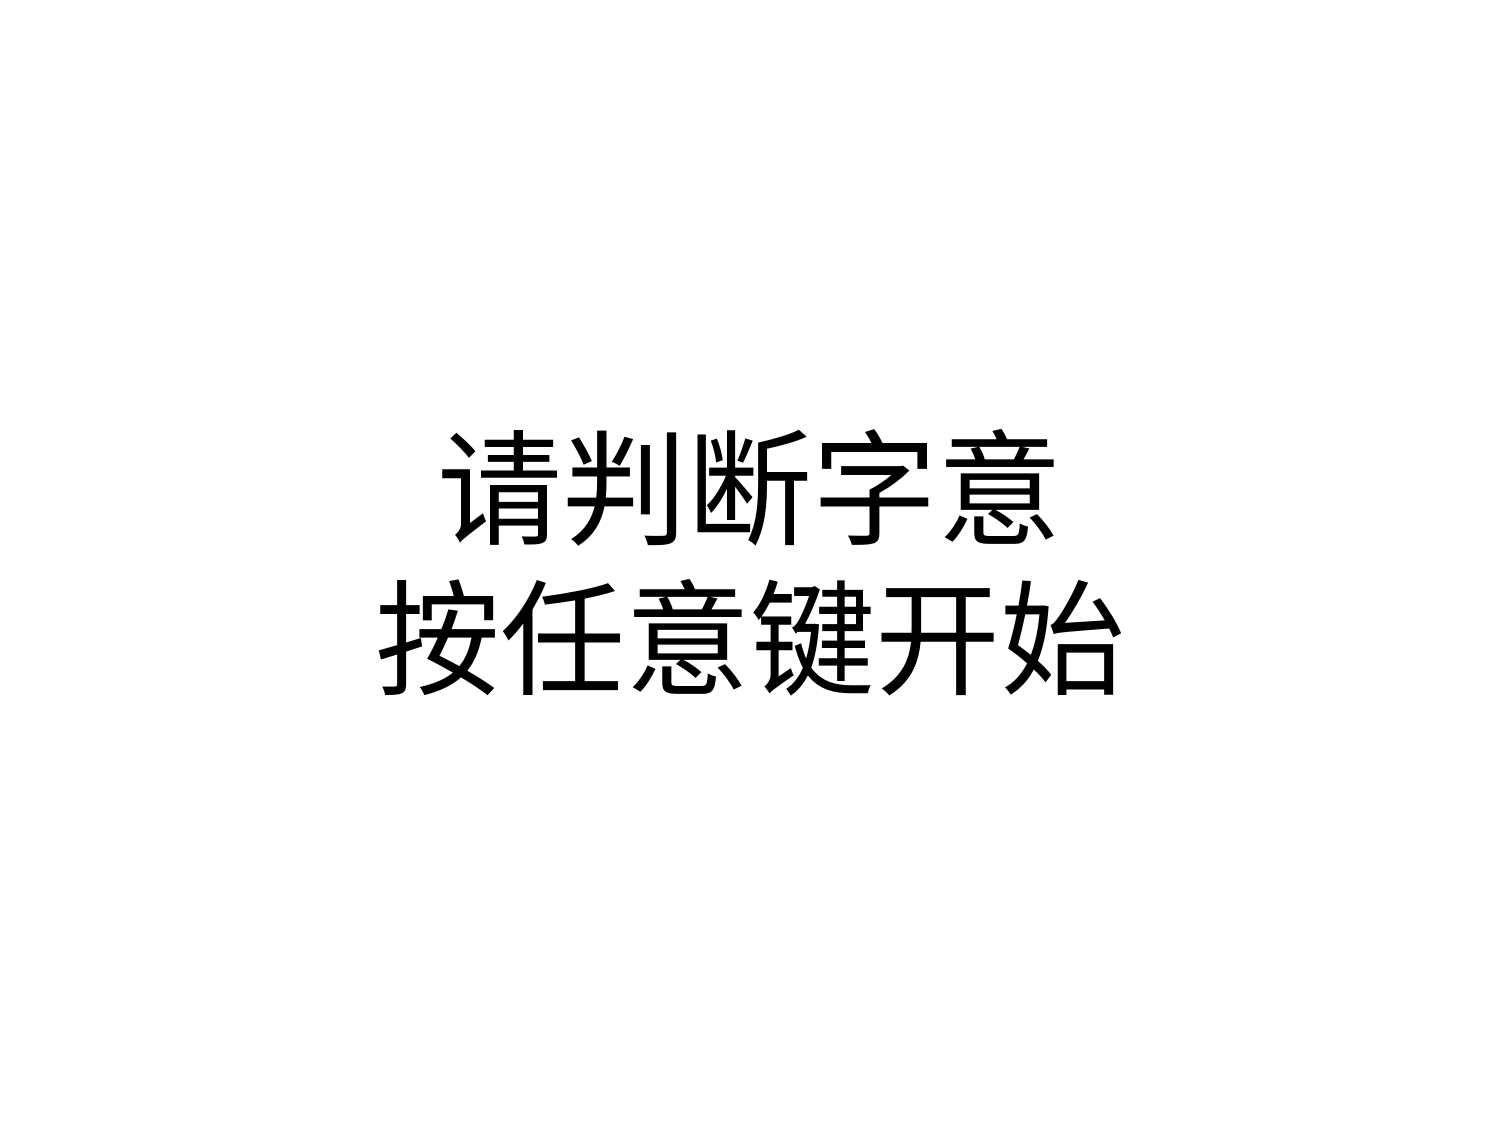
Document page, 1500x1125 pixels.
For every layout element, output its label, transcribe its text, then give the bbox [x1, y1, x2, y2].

text_box 请判断字意 按任意键开始 [360, 403, 1140, 719]
